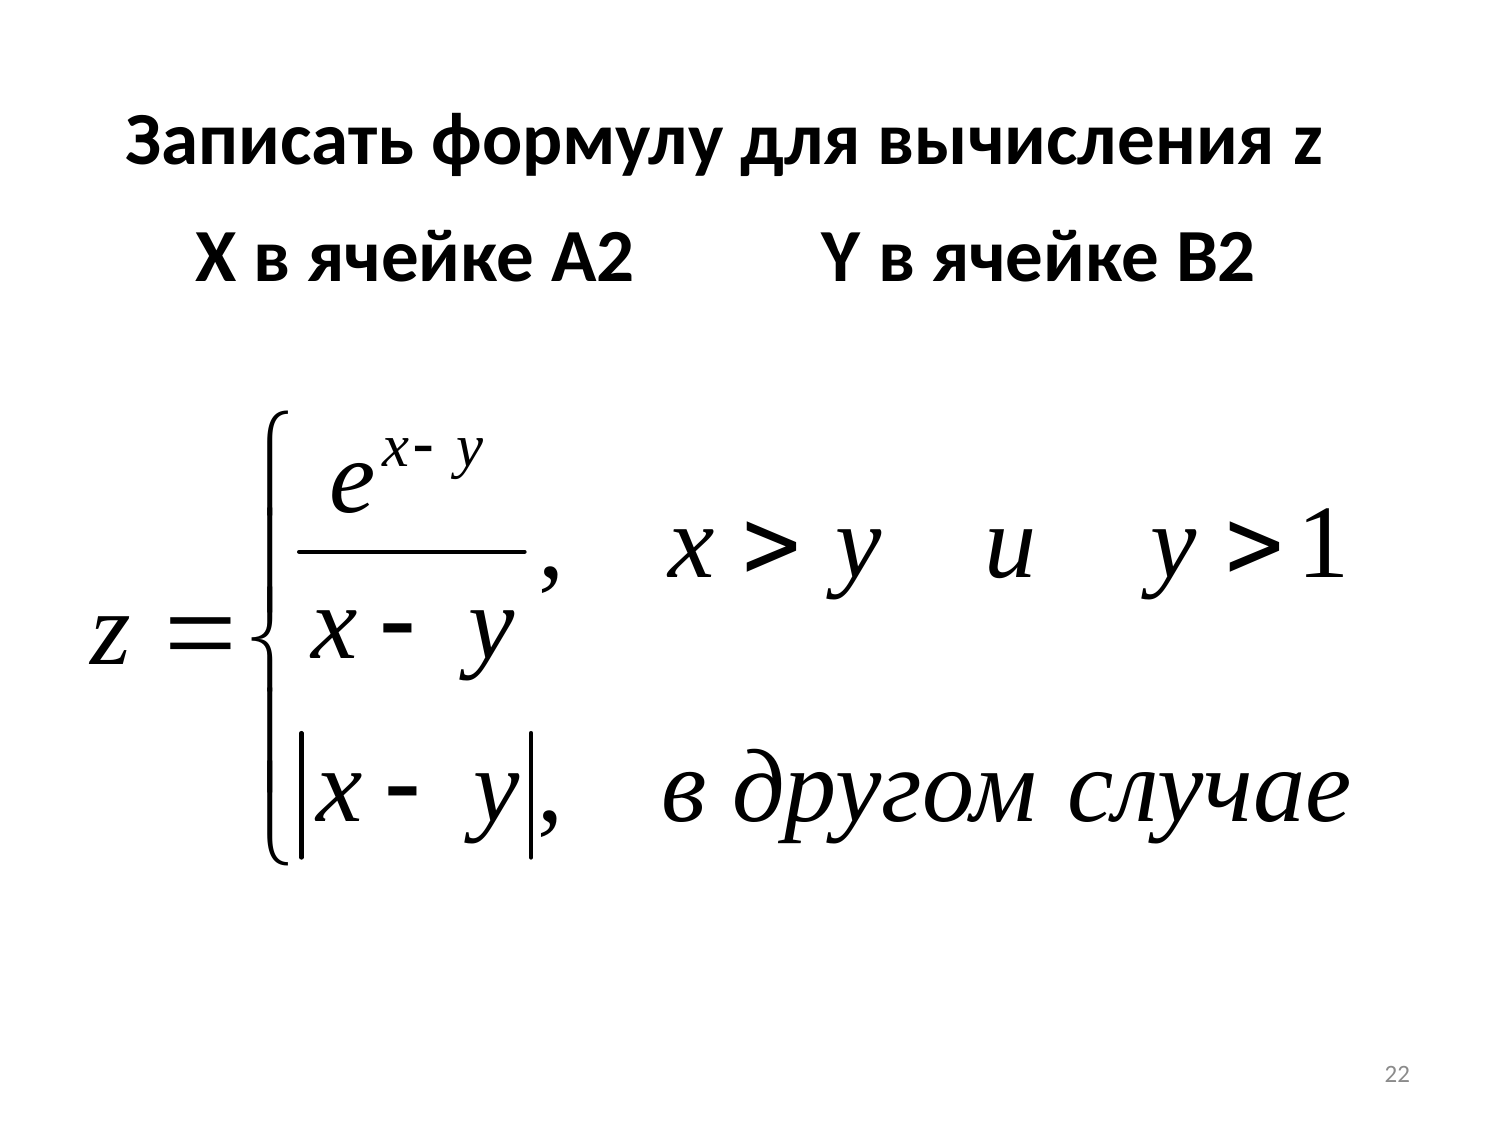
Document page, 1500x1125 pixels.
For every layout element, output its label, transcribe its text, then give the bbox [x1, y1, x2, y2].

text_box X в ячейке A2 Y в ячейке B2 [180, 199, 1271, 304]
text_box Записать формулу для вычисления z [110, 81, 1338, 187]
slide_number 22 [1074, 1042, 1425, 1103]
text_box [70, 386, 1374, 891]
